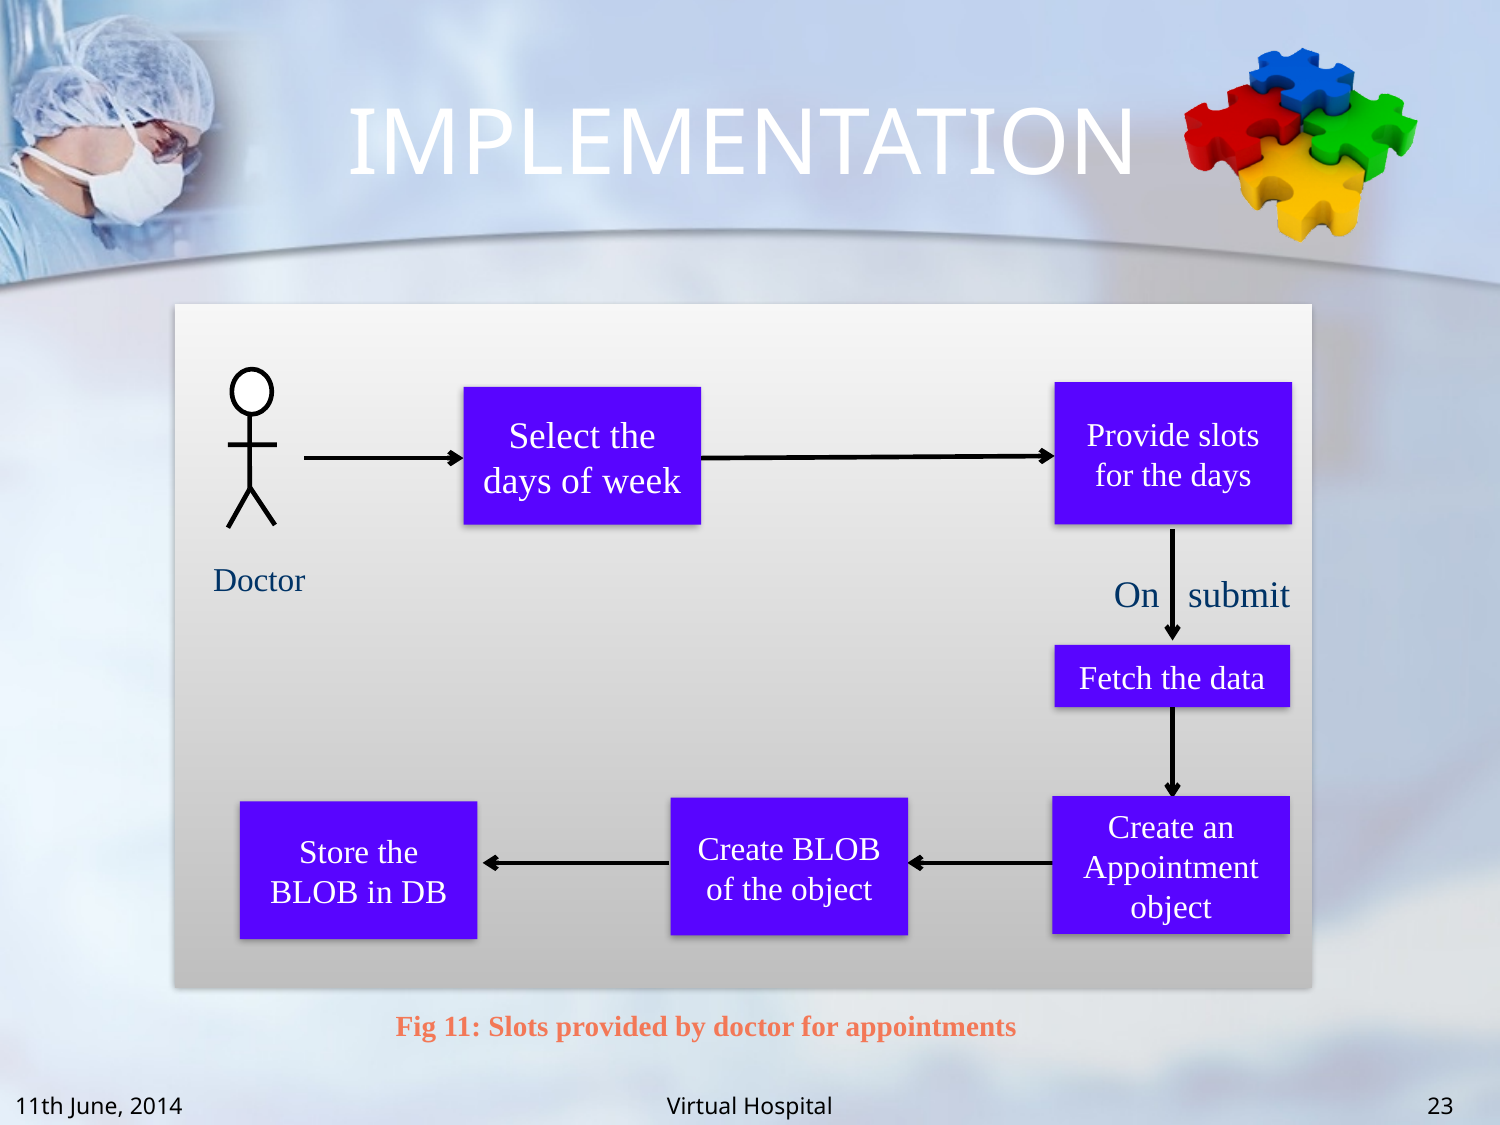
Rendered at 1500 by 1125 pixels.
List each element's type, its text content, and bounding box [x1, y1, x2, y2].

slide_number 23 [1412, 1084, 1500, 1125]
picture [0, 0, 1500, 1125]
footer Virtual Hospital [512, 1084, 988, 1125]
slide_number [0, 1084, 351, 1125]
text_box Fig 11: Slots provided by doctor for appointments [200, 1000, 1213, 1051]
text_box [174, 304, 1313, 988]
title IMPLEMENTATION [74, 49, 1132, 226]
